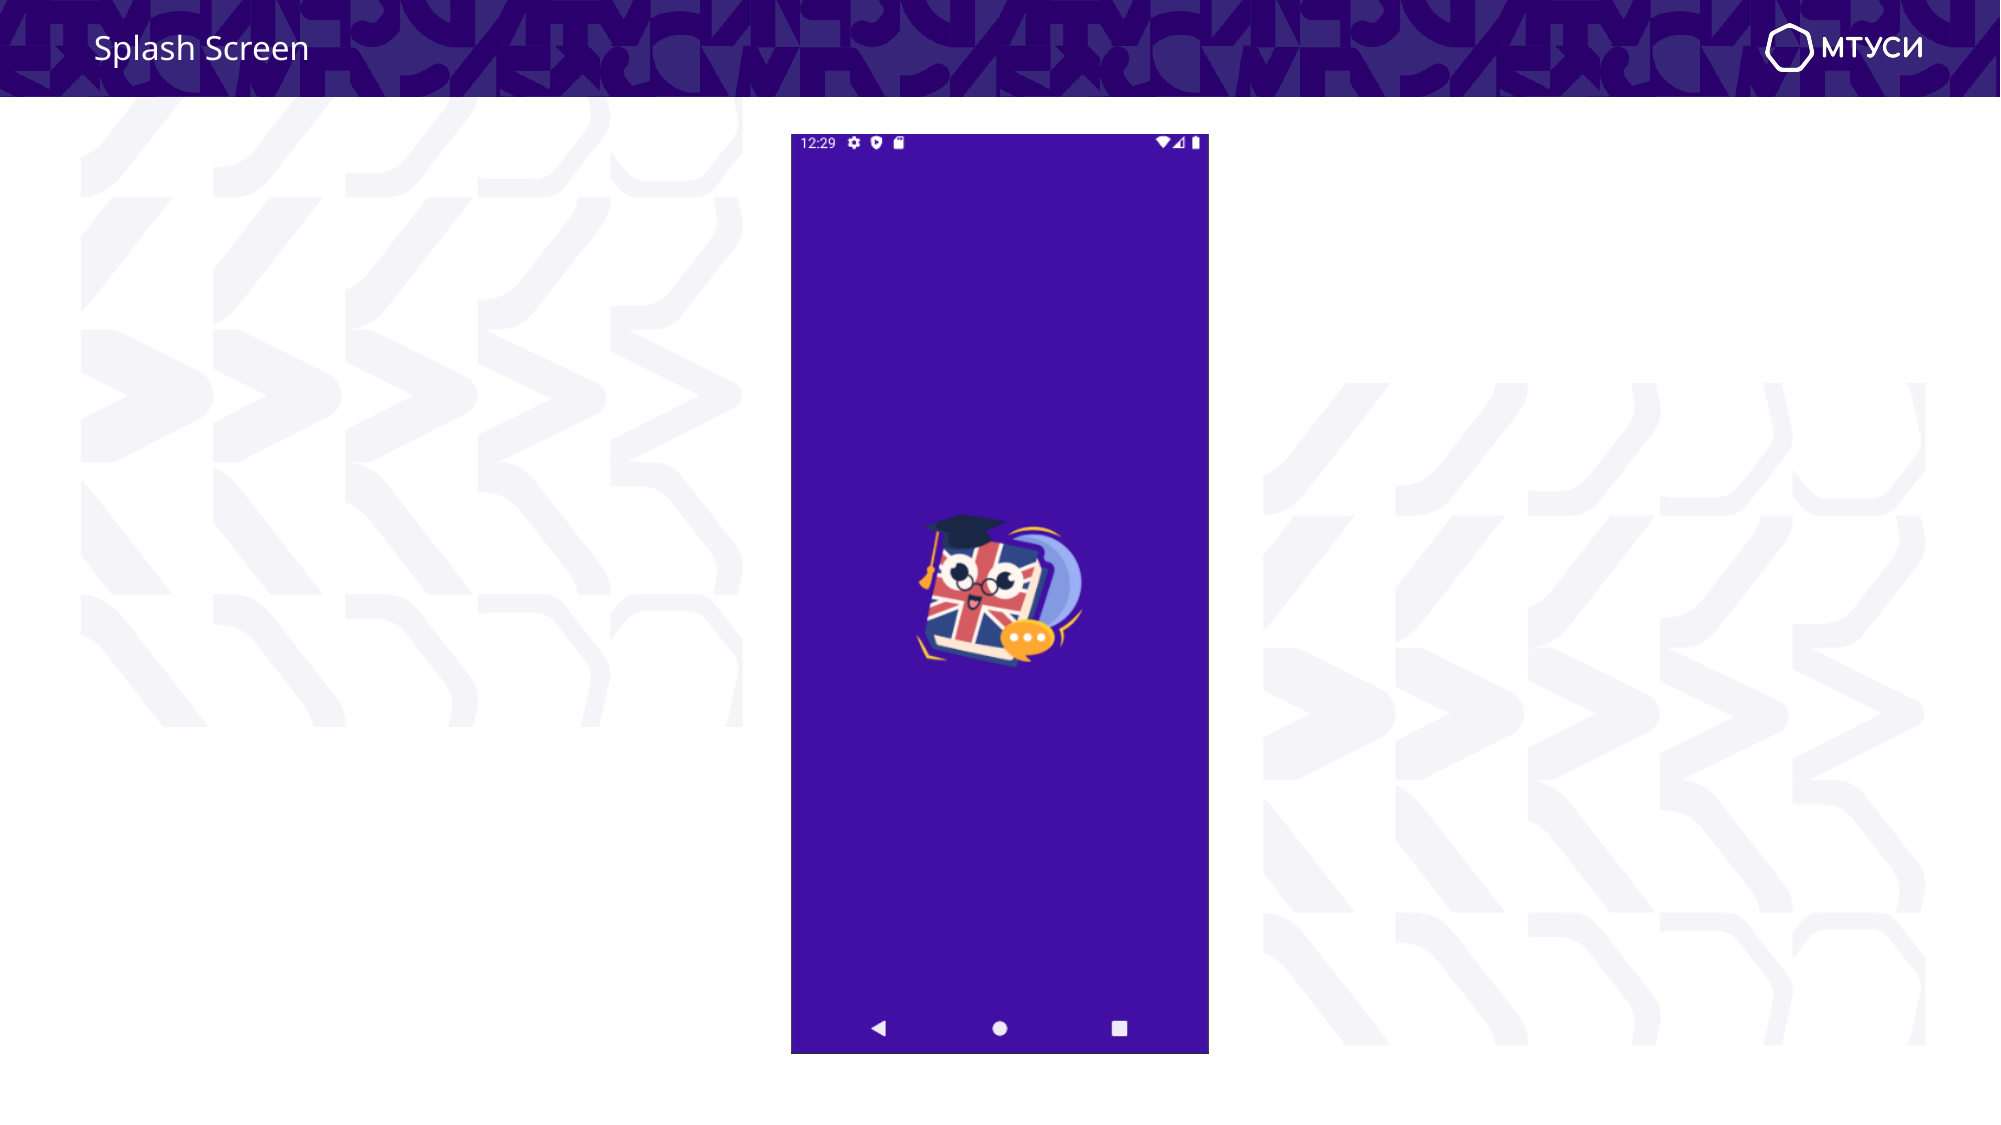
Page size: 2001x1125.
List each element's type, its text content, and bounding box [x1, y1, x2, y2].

list Splash Screen [78, 24, 1710, 70]
picture [0, 0, 2000, 1111]
